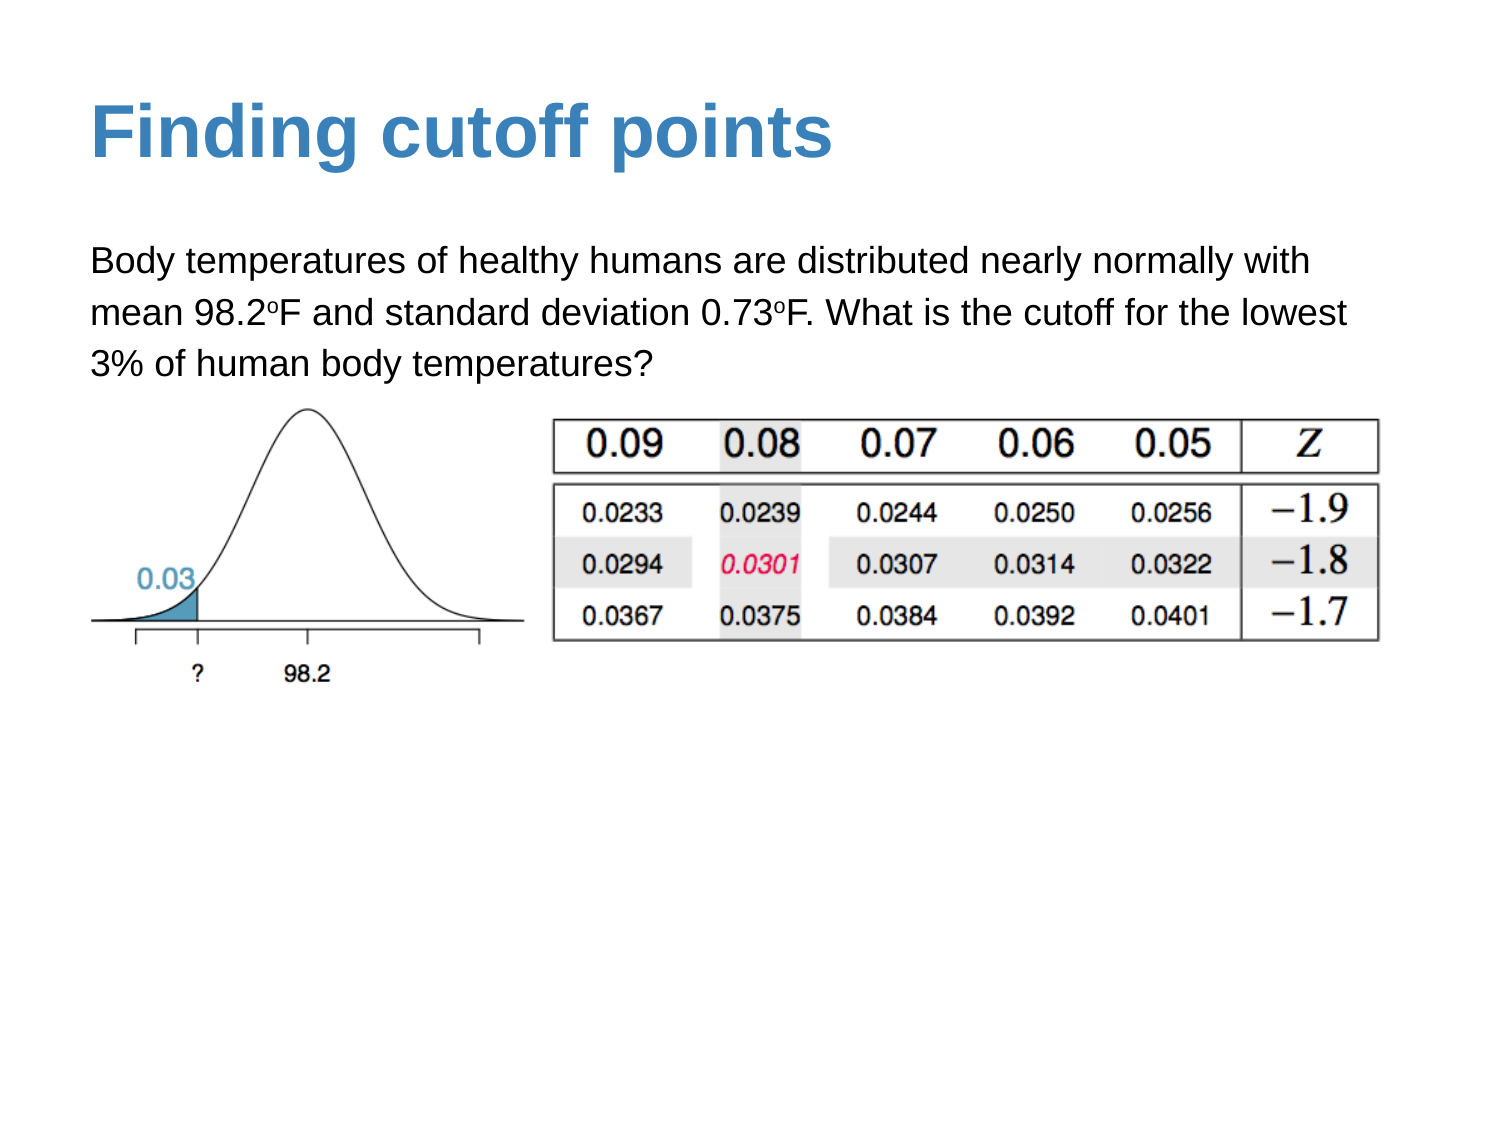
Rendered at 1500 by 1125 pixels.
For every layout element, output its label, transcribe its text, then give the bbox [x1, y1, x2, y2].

title Finding cutoff points [75, 0, 1425, 188]
list Body temperatures of healthy humans are distributed nearly normally with mean 98.2oF and standard deviation 0.73oF. What is the cutoff for the lowest 3% of human body temperatures? [75, 214, 1426, 384]
picture [74, 400, 1389, 697]
